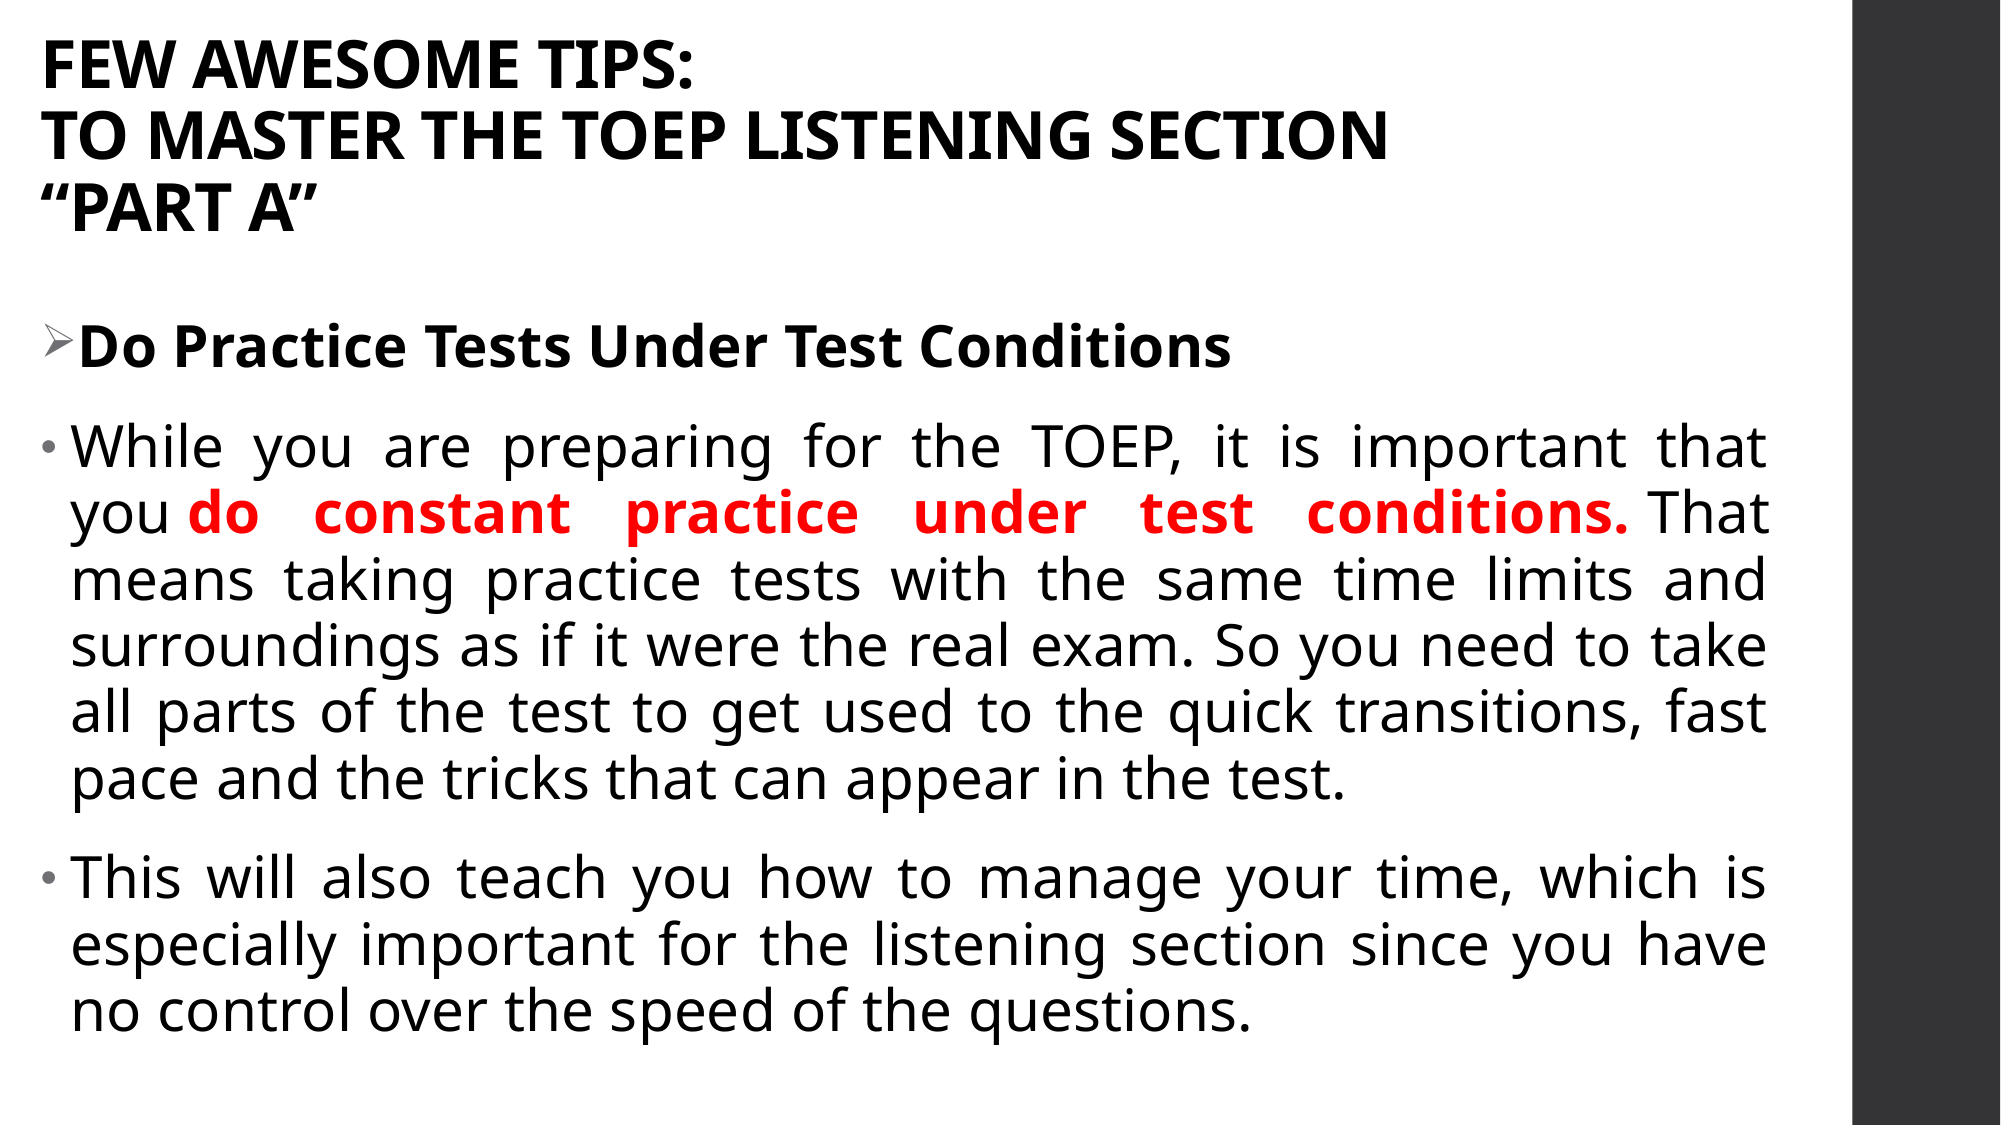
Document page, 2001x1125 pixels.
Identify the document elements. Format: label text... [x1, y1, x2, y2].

title Few Awesome Tips: to Master the TOEP Listening Section “Part A” [25, 36, 1787, 254]
list Do Practice Tests Under Test Conditions While you are preparing for the TOEP, it is important that you do constant practice under test conditions. That means taking practice tests with the same time limits and surroundings as if it were the real exam. So you need to take all parts of the test to get used to the quick transitions, fast pace and the tricks that can appear in the test. This will also teach you how to manage your time, which is especially important for the listening section since you have no control over the speed of the questions. [25, 307, 1787, 1103]
